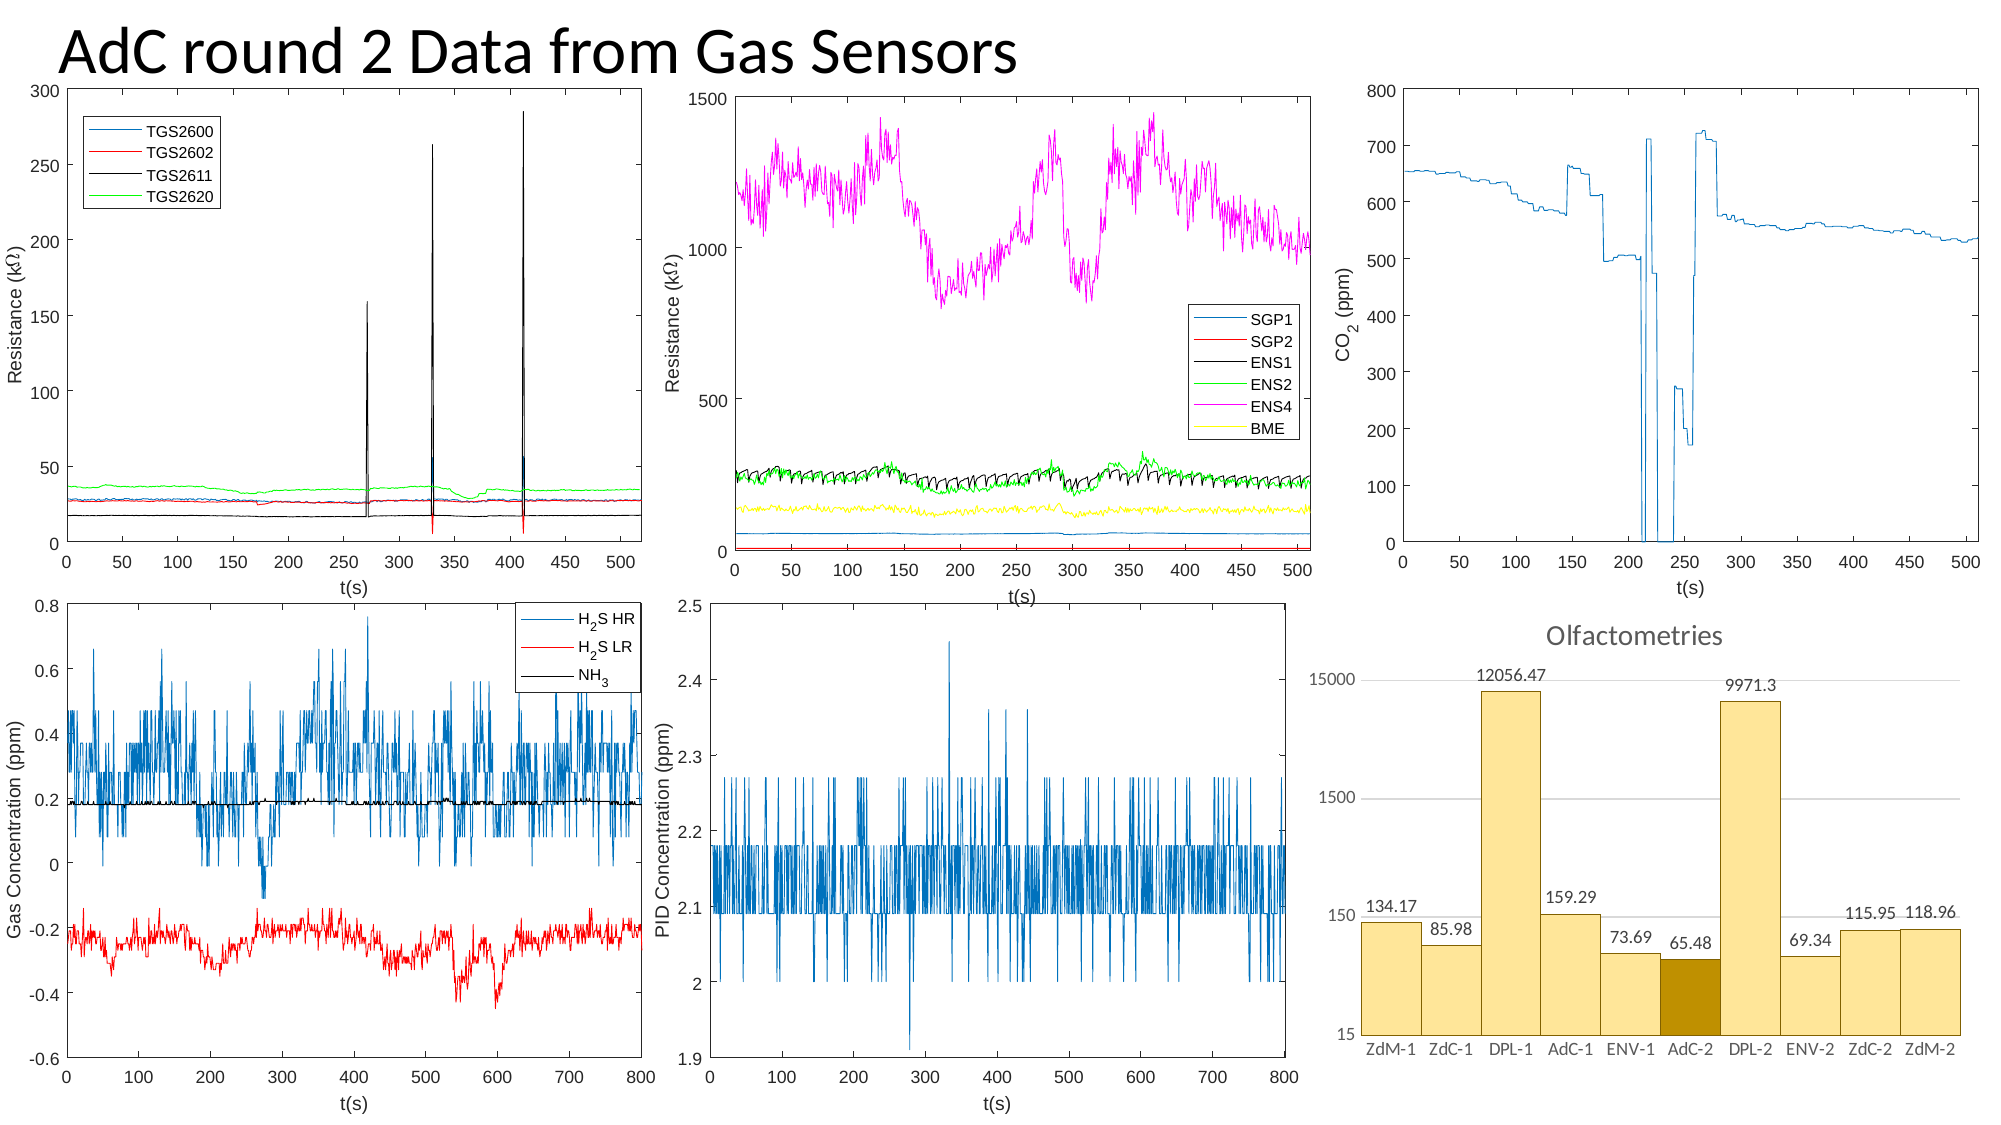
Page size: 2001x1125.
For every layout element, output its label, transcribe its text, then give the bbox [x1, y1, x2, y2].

chart [1294, 597, 1974, 1070]
text_box AdC round 2 Data from Gas Sensors [43, 0, 1246, 55]
picture [0, 47, 2000, 1118]
